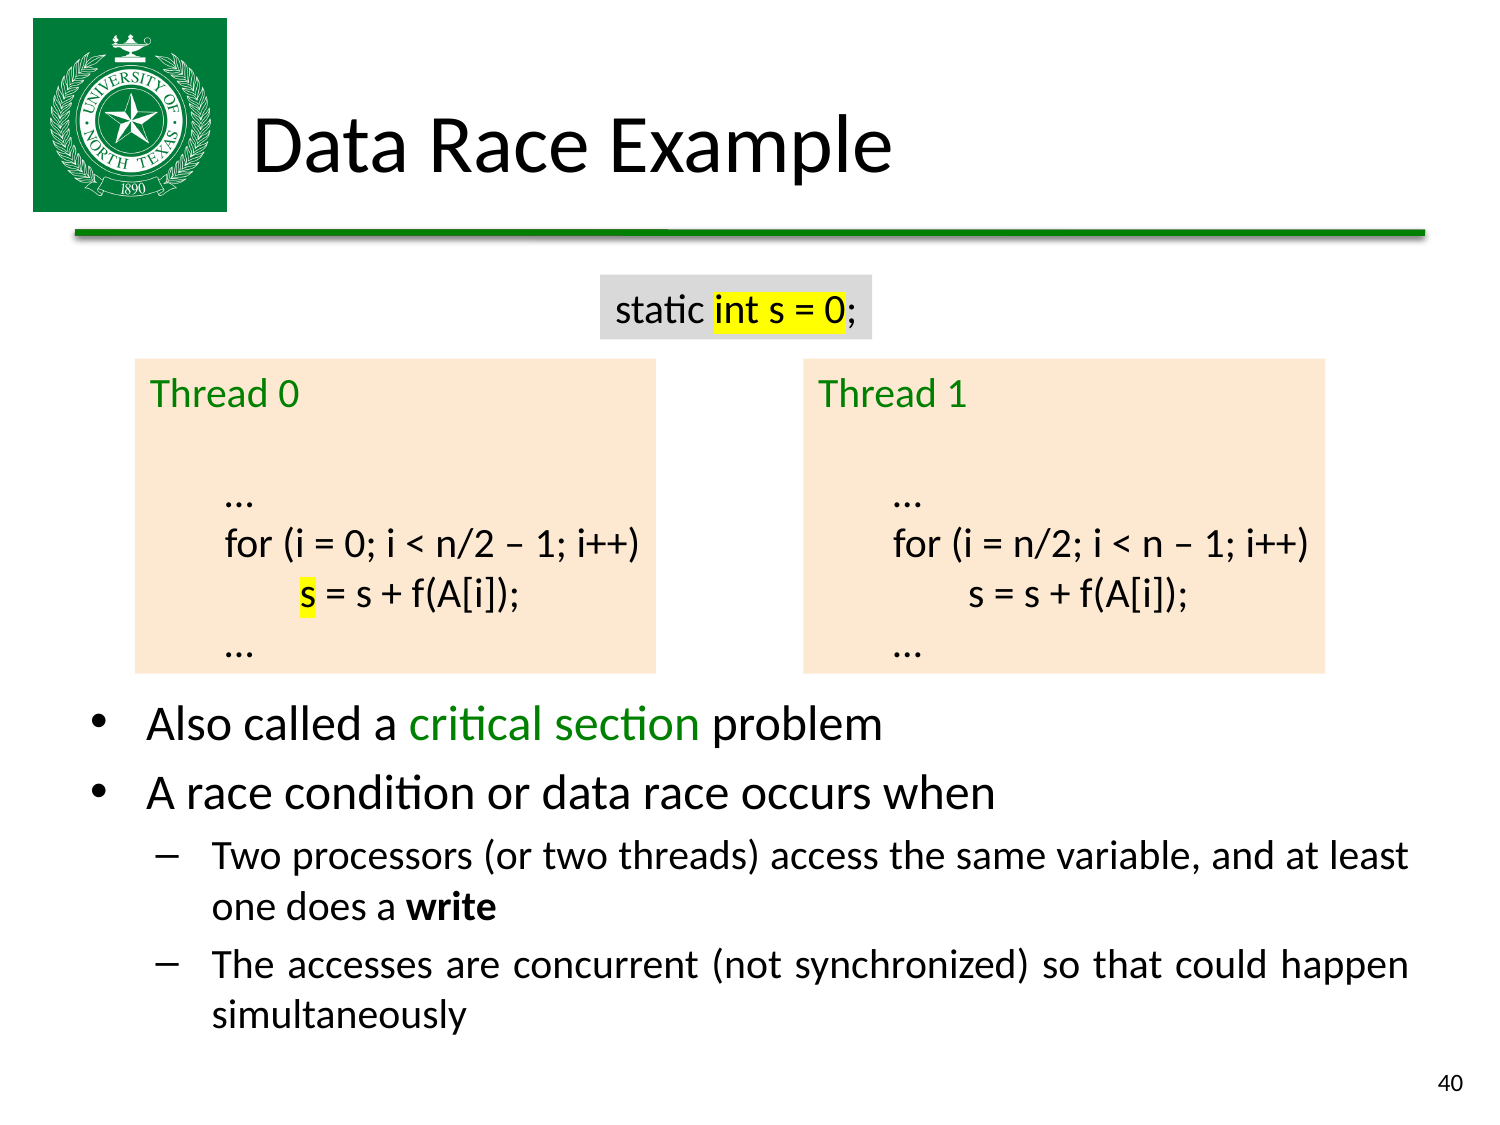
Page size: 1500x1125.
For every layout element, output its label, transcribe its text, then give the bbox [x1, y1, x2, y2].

text_box static int s = 0; [600, 274, 873, 340]
picture [33, 17, 228, 212]
slide_number 40 [1418, 1051, 1479, 1112]
text_box Thread 1 … for (i = n/2; i < n – 1; i++) s = s + f(A[i]); … [803, 358, 1326, 674]
list Also called a critical section problem A race condition or data race occurs when Two processors (or two threads) access the same variable, and at least one does a write The accesses are concurrent (not synchronized) so that could happen simultaneously [75, 262, 1425, 1052]
title Data Race Example [237, 45, 1479, 233]
text_box Thread 0 … for (i = 0; i < n/2 – 1; i++) s = s + f(A[i]); … [134, 358, 656, 674]
